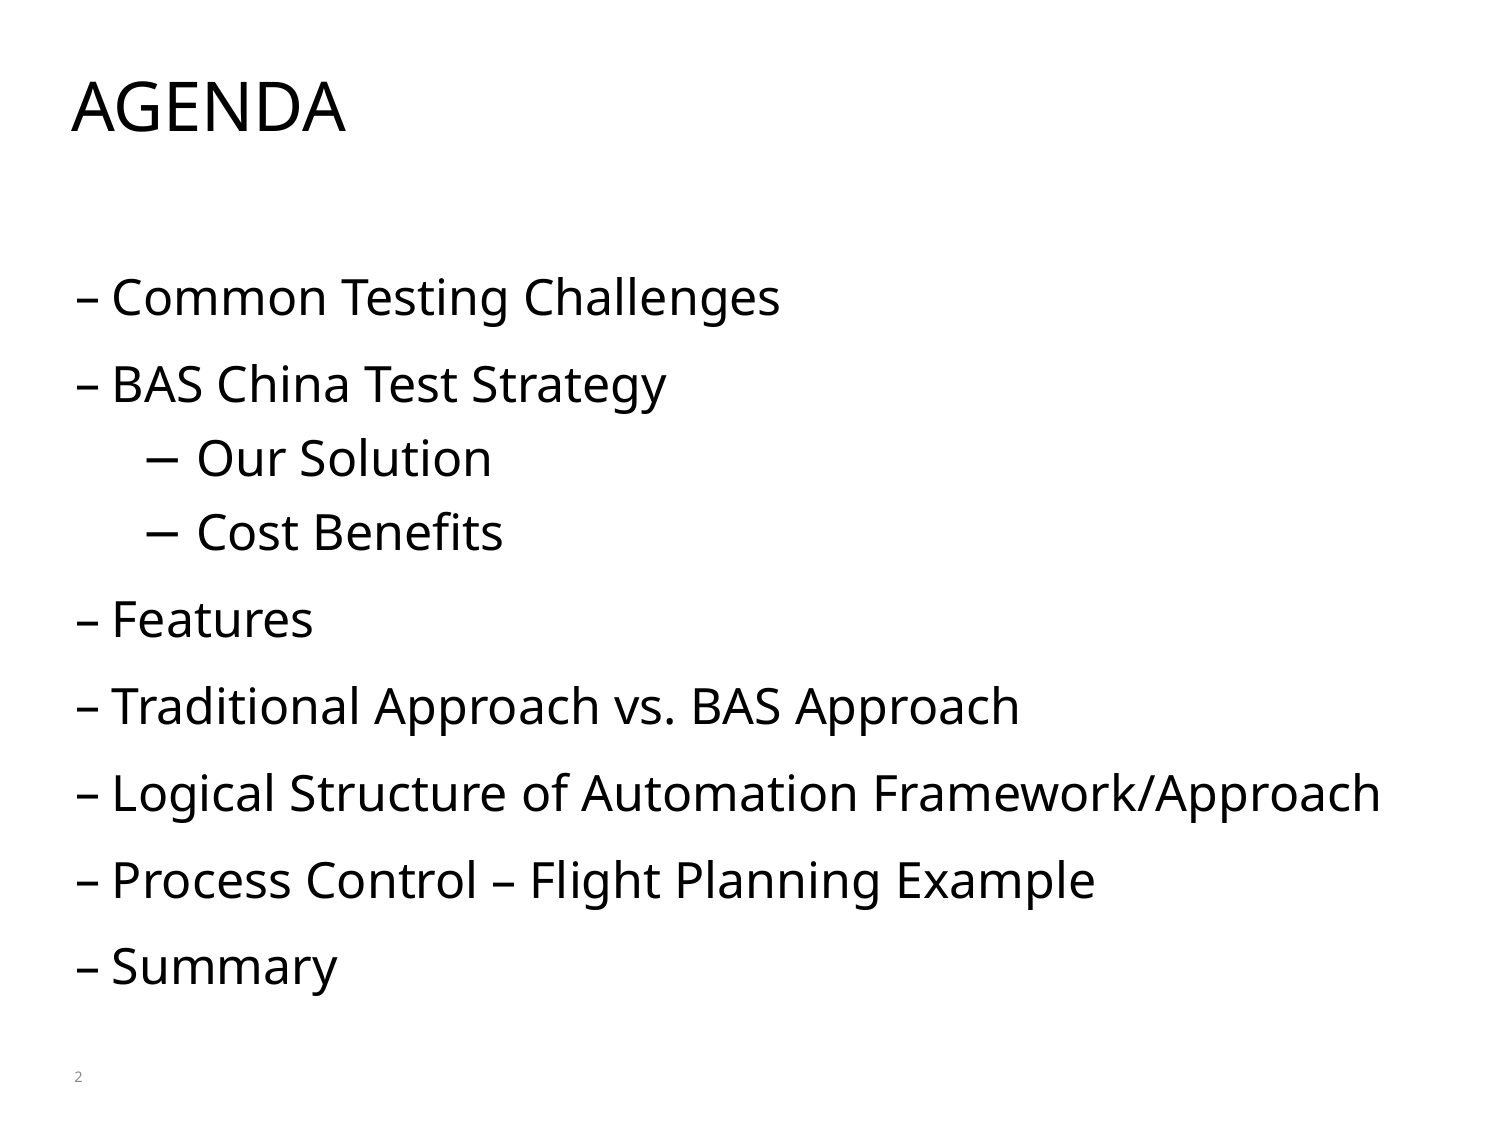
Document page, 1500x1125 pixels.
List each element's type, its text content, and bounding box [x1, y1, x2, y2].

list Common Testing Challenges BAS China Test Strategy Our Solution Cost Benefits Features Traditional Approach vs. BAS Approach Logical Structure of Automation Framework/Approach Process Control – Flight Planning Example Summary [60, 251, 1430, 1009]
title Agenda [55, 69, 1430, 213]
